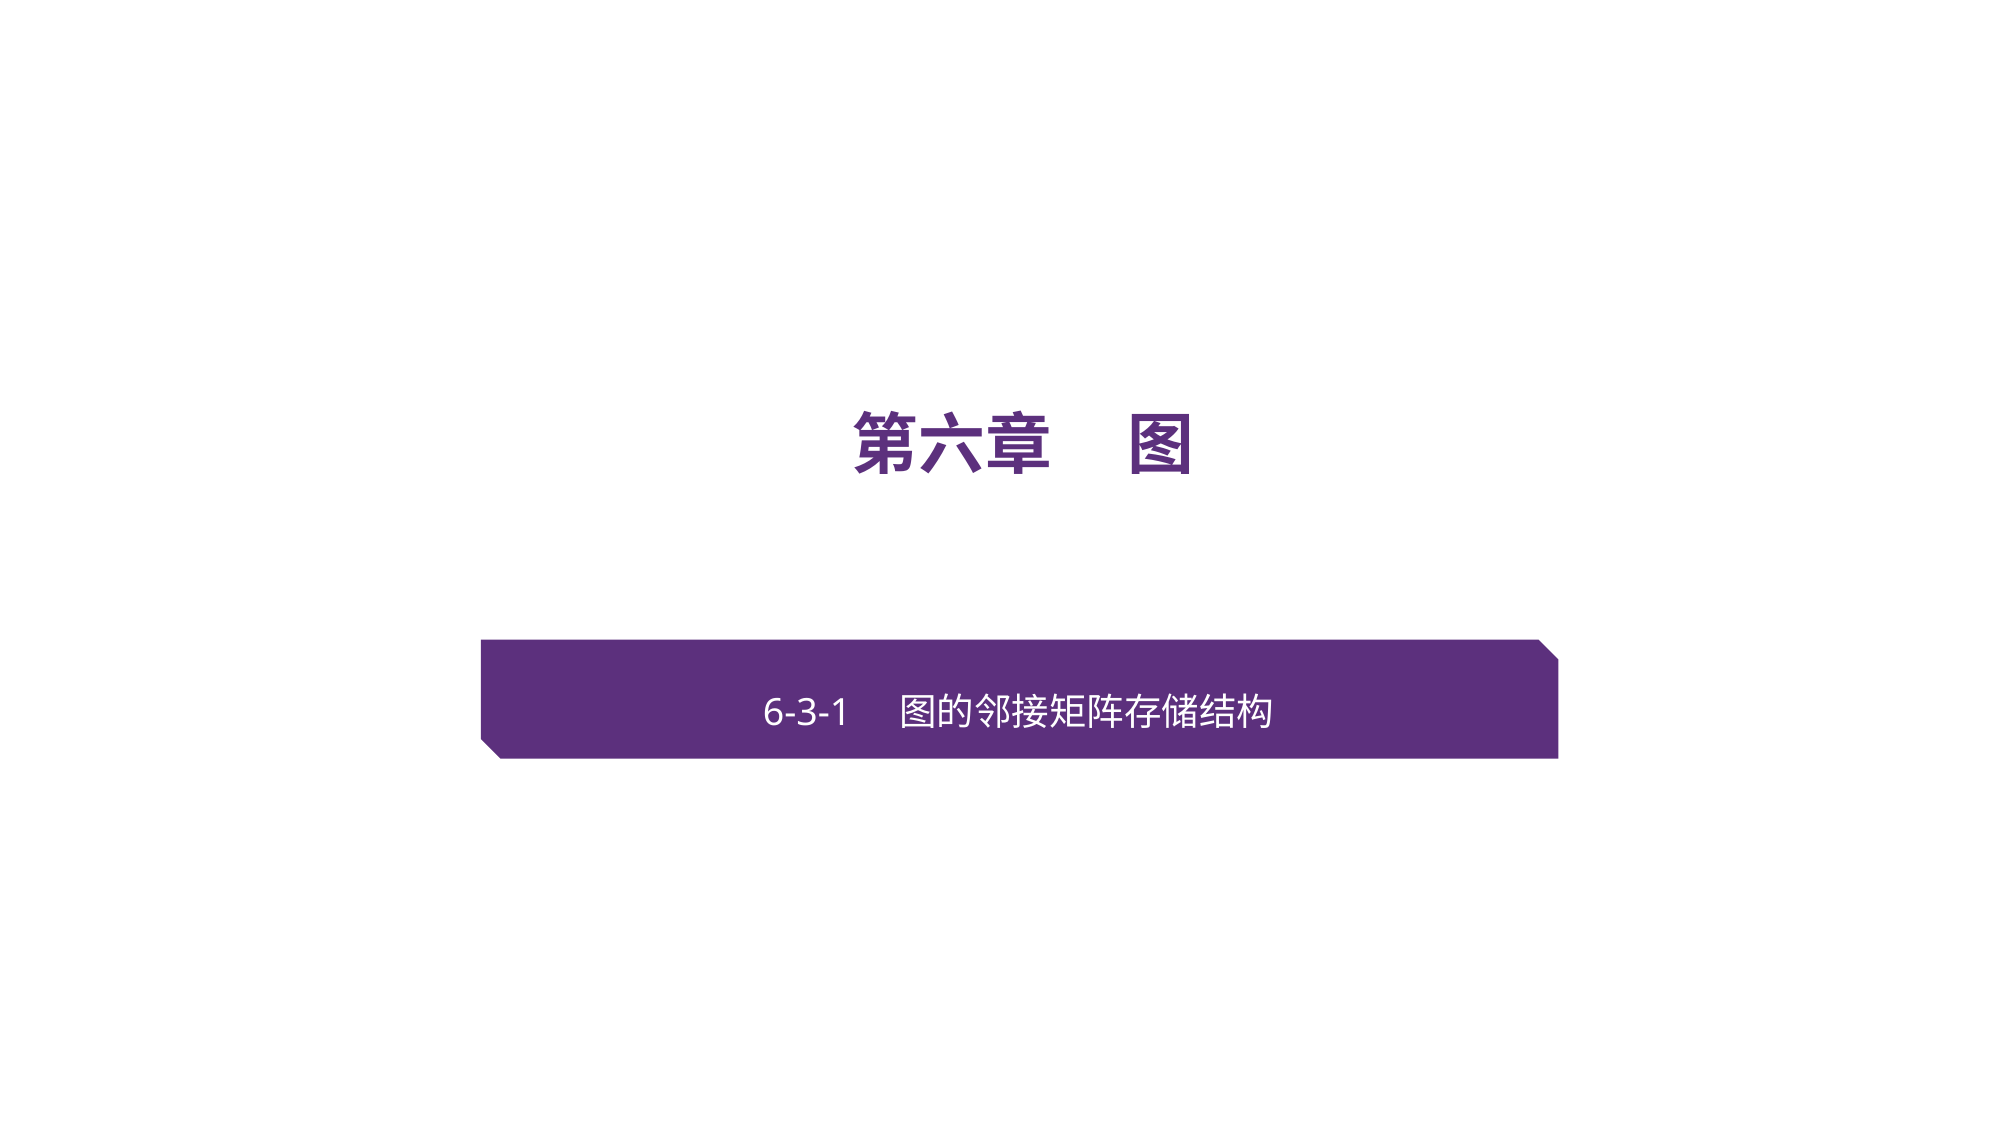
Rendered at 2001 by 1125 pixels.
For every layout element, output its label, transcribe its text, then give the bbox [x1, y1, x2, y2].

text_box 第六章 图 [469, 394, 1578, 489]
text_box 6-3-1 图的邻接矩阵存储结构 [554, 658, 1483, 741]
text_box [479, 638, 1560, 760]
text_box v [382, 326, 1644, 550]
